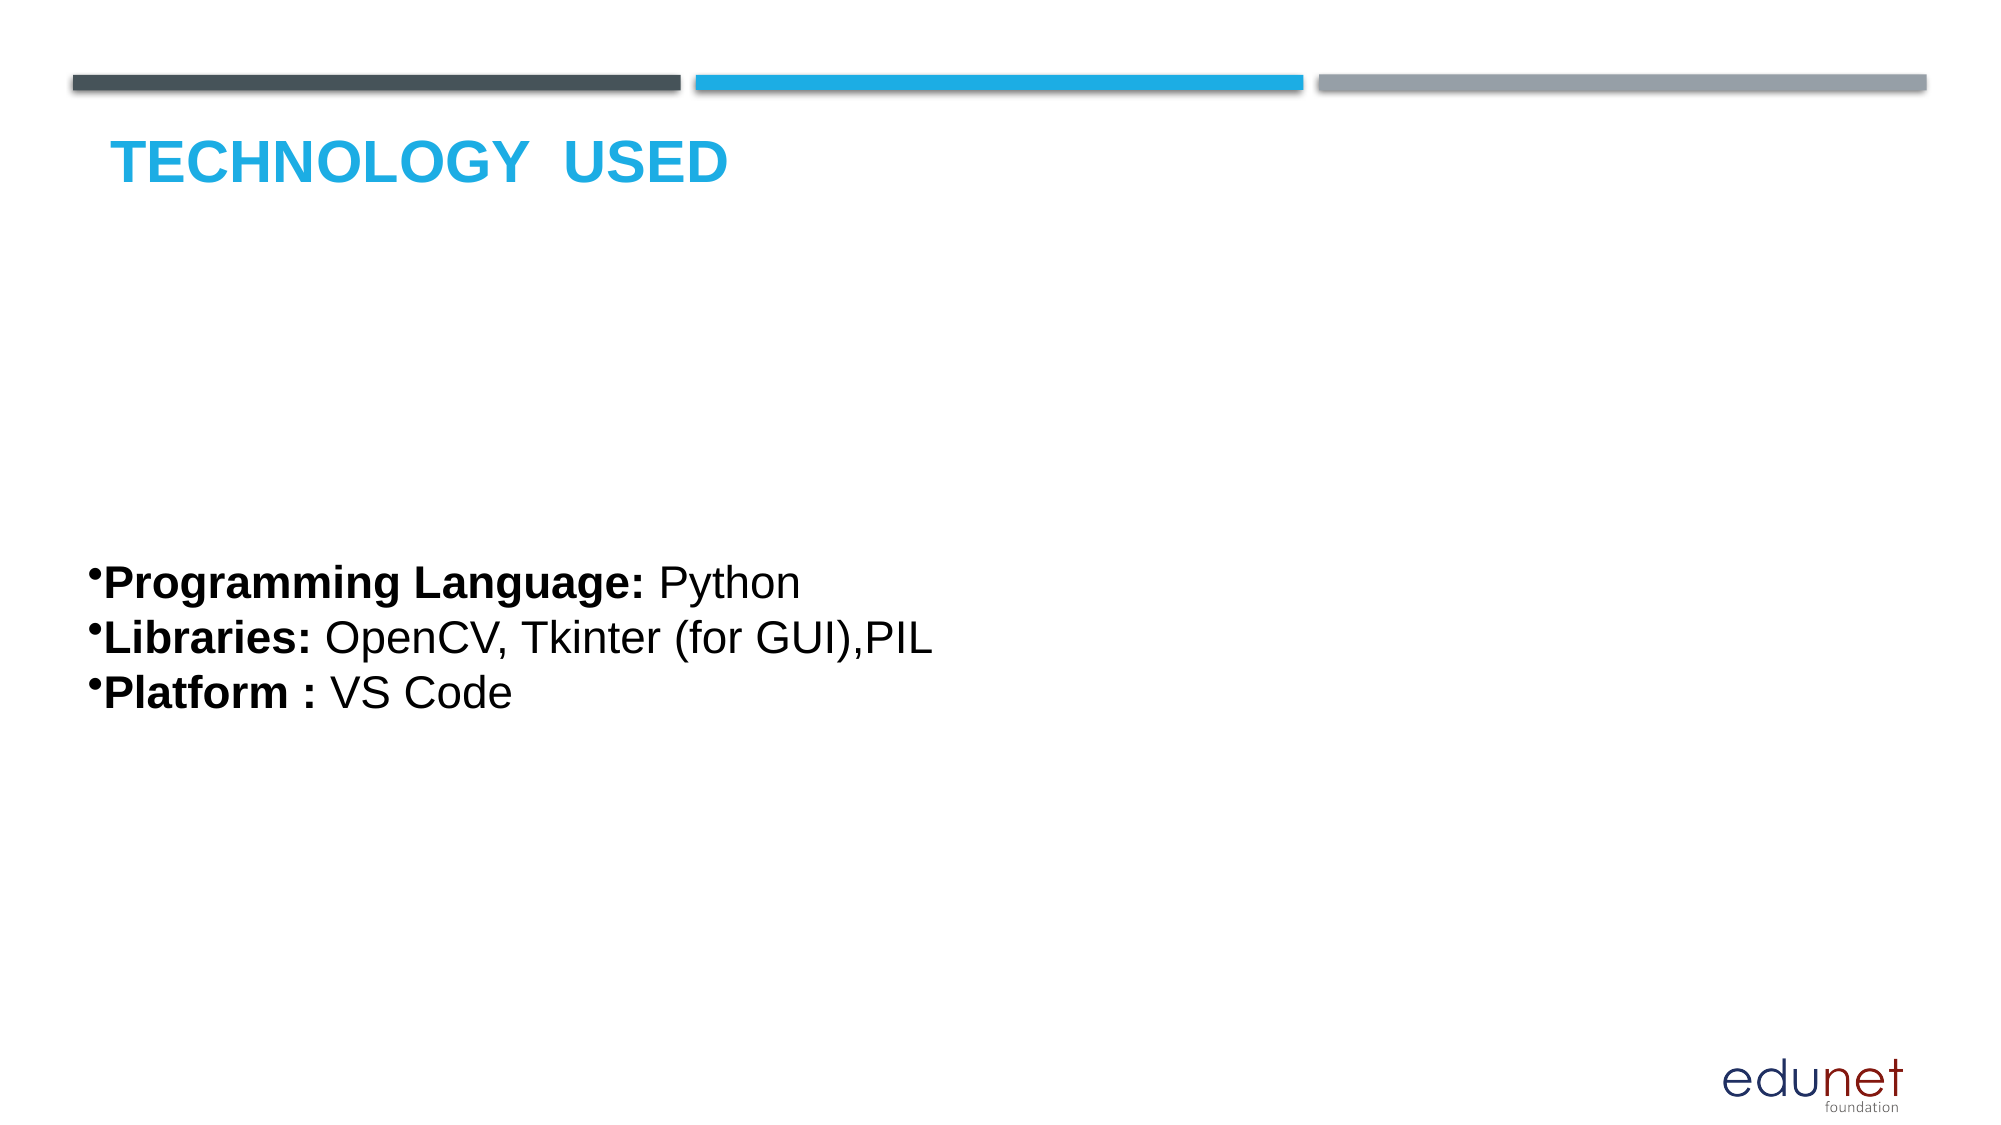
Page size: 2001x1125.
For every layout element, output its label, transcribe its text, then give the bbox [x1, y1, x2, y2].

list Programming Language: Python Libraries: OpenCV, Tkinter (for GUI),PIL Platform : VS Code [72, 308, 970, 962]
picture [1719, 1056, 1905, 1116]
title Technology used [95, 115, 1905, 203]
